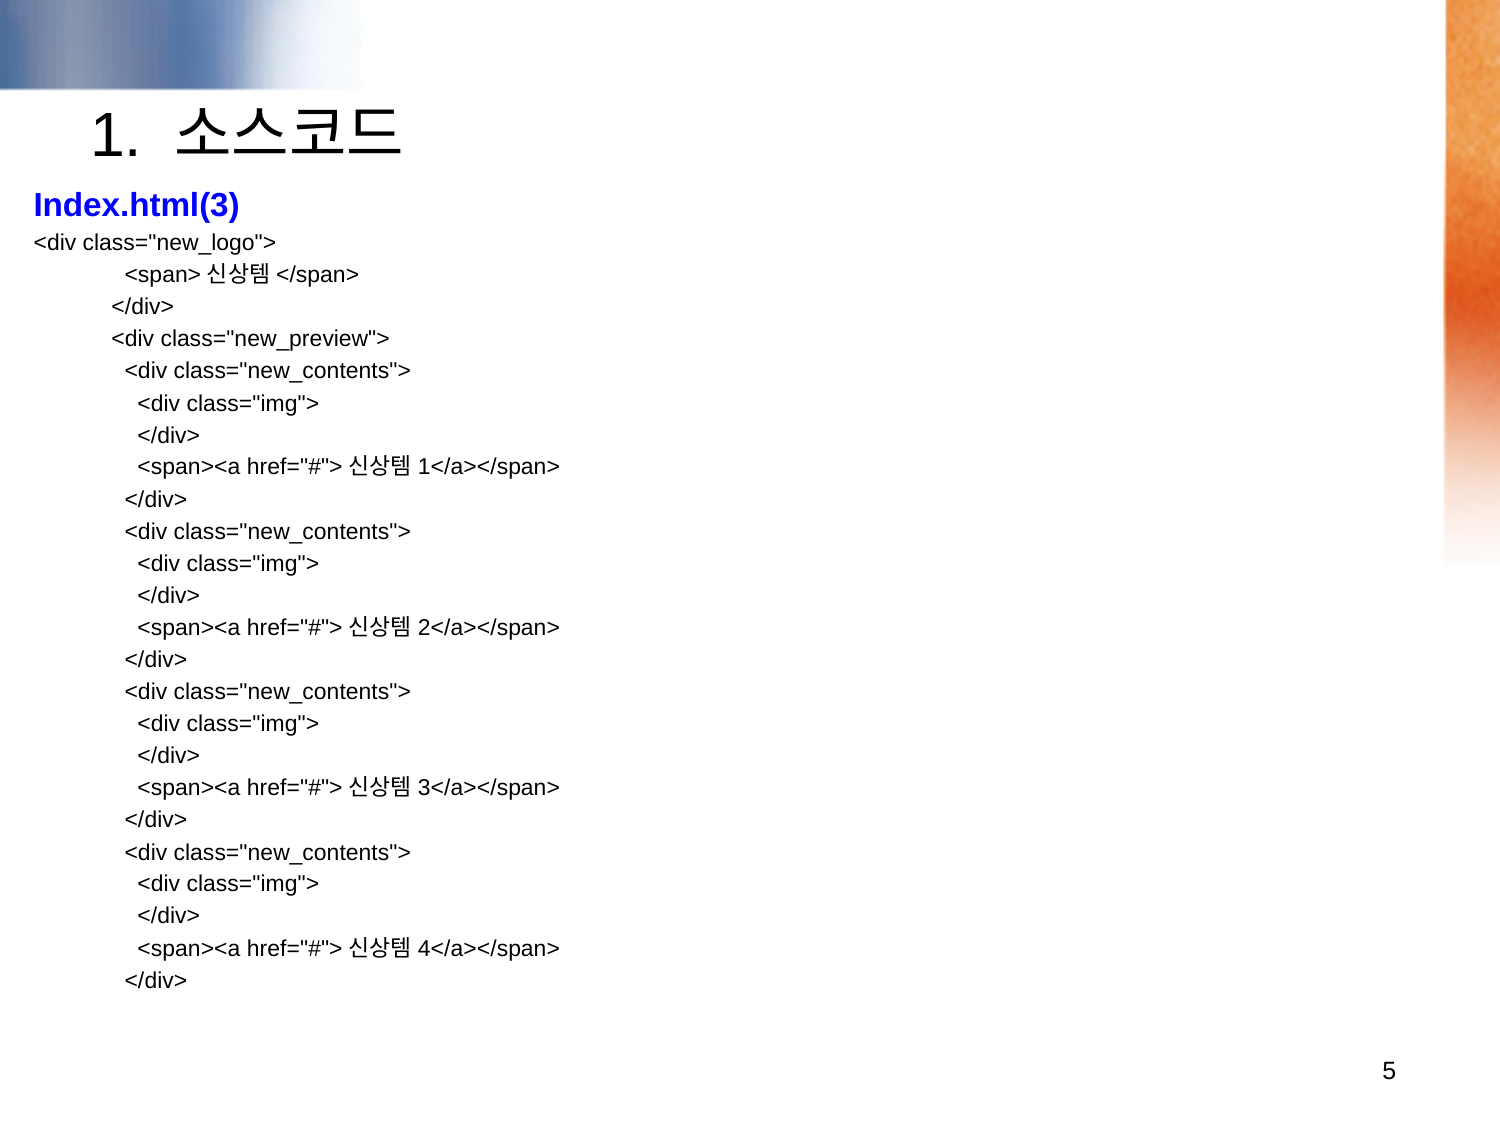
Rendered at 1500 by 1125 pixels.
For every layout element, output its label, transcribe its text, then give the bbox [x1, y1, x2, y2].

picture [0, 0, 1500, 625]
title 1. 소스코드 [75, 75, 1425, 175]
list Index.html(3) <div class="new_logo"> <span>신상템</span> </div> <div class="new_preview"> <div class="new_contents"> <div class="img"> </div> <span><a href="#">신상템1</a></span> </div> <div class="new_contents"> <div class="img"> </div> <span><a href="#">신상템2</a></span> </div> <div class="new_contents"> <div class="img"> </div> <span><a href="#">신상템3</a></span> </div> <div class="new_contents"> <div class="img"> </div> <span><a href="#">신상템4</a></span> </div> [18, 175, 1439, 1050]
